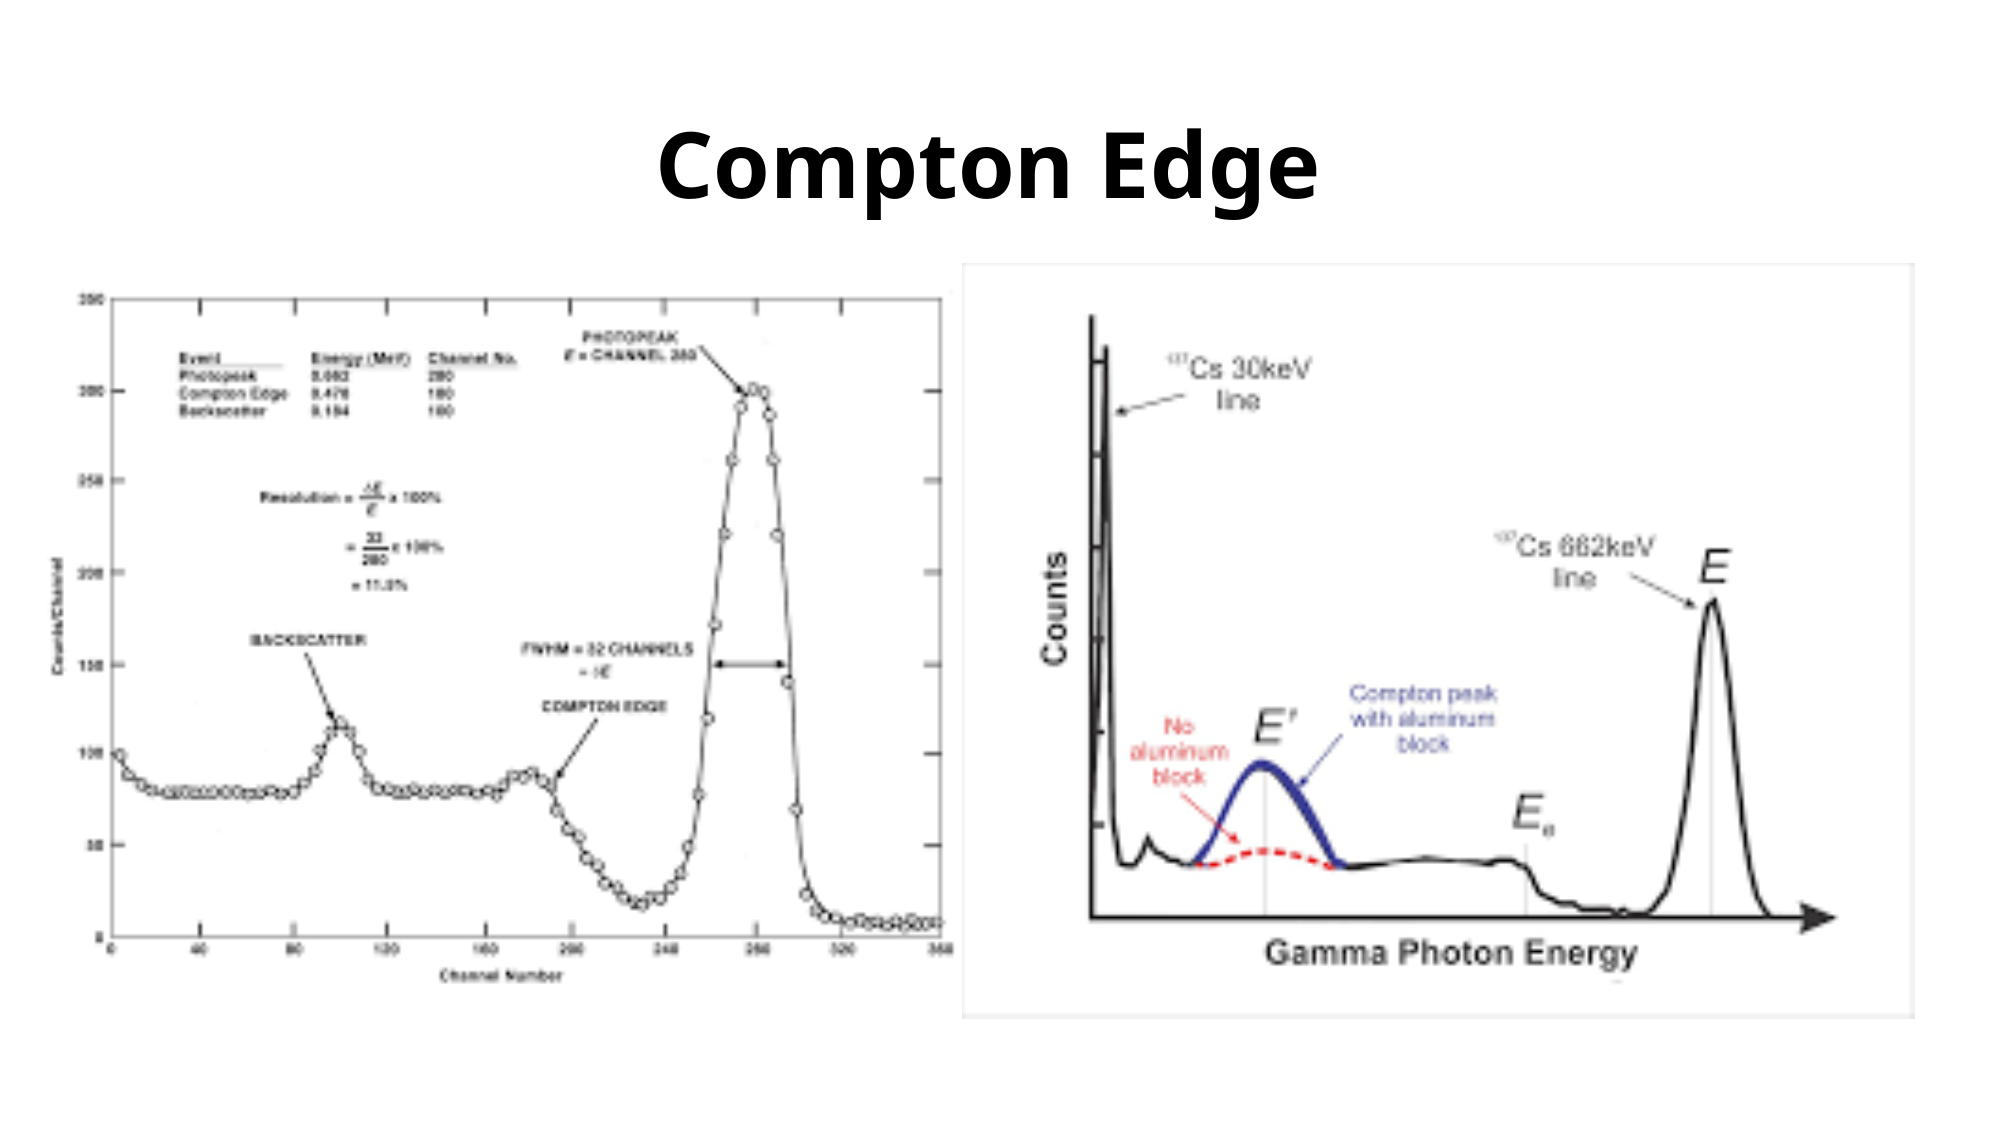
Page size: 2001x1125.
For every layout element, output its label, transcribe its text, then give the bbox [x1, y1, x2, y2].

title Compton Edge [137, 59, 1863, 277]
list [42, 277, 962, 1006]
picture [962, 263, 1915, 1020]
